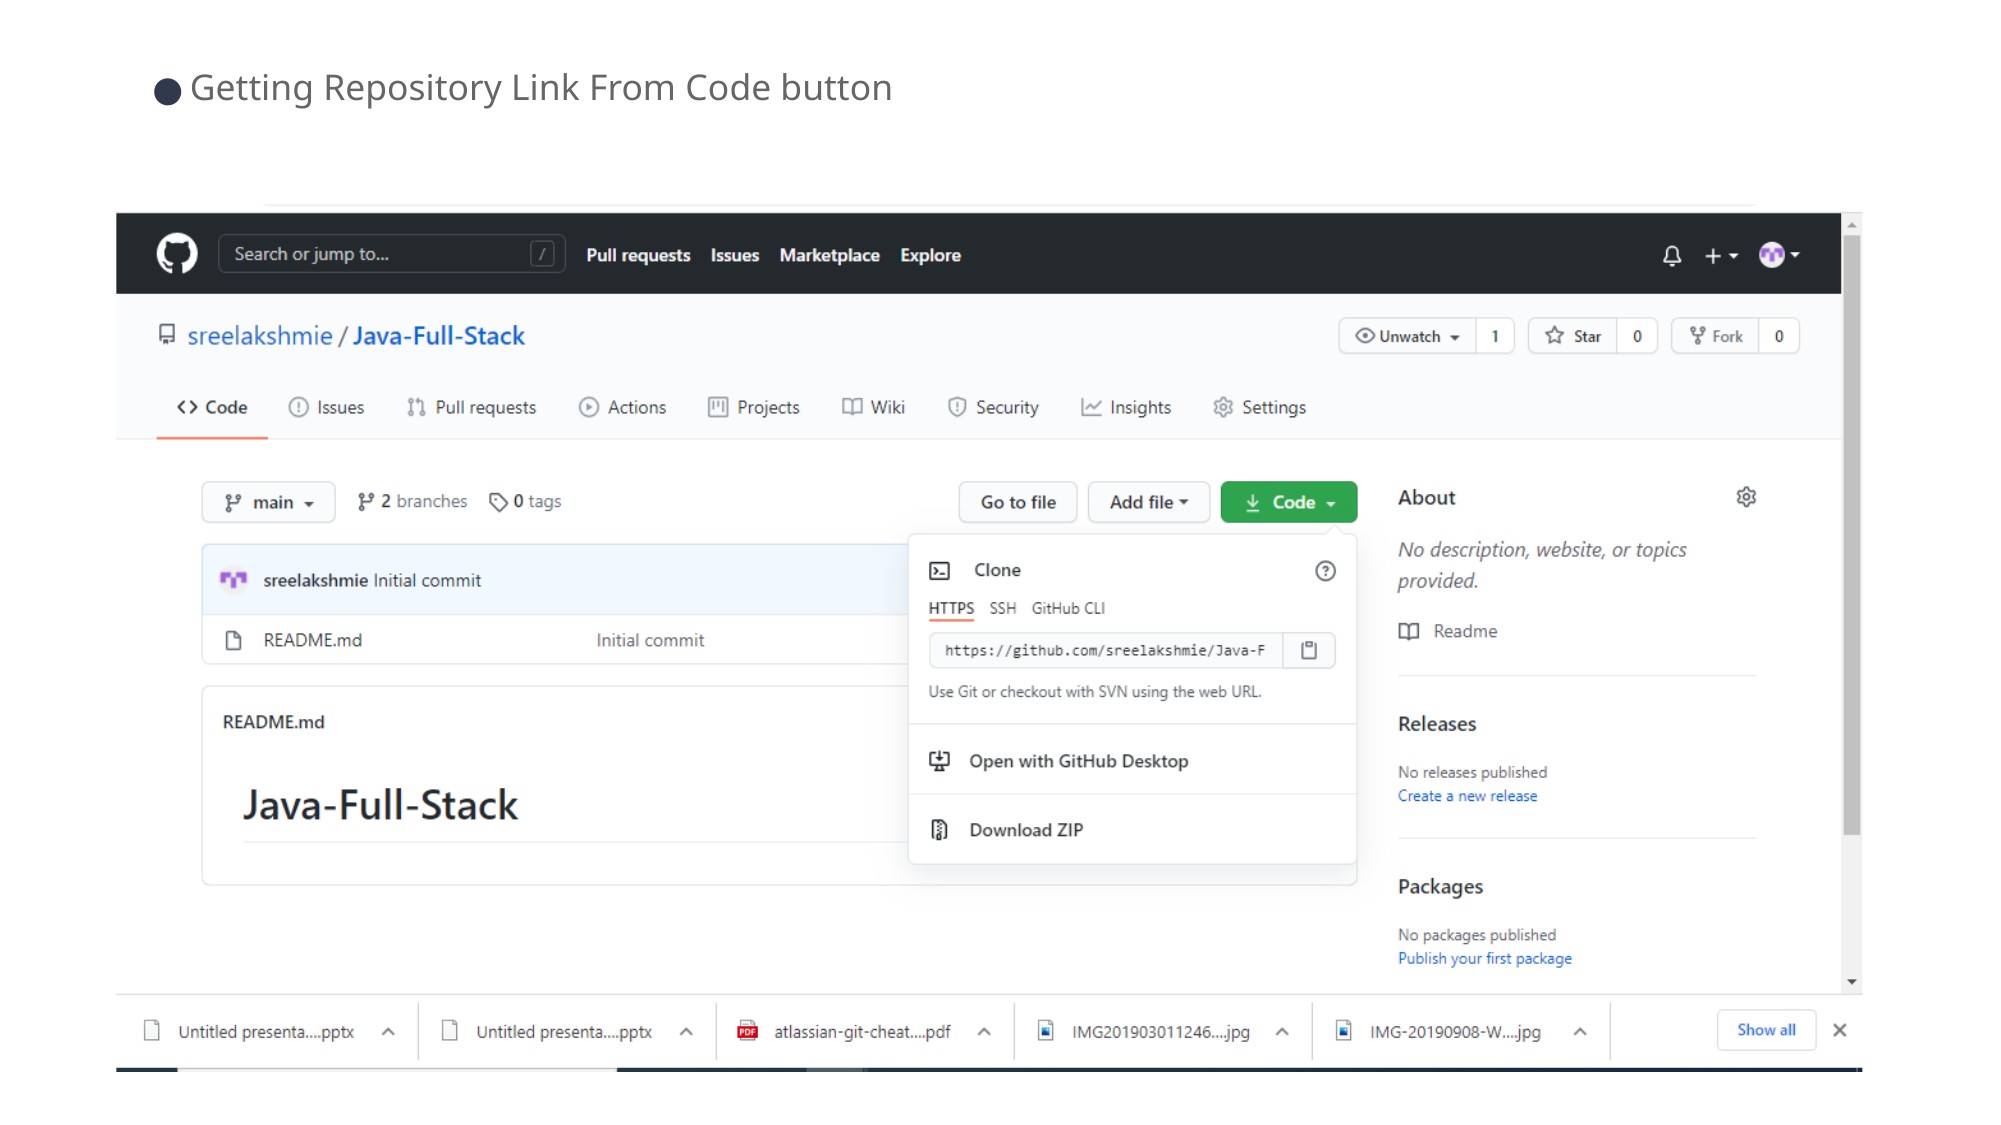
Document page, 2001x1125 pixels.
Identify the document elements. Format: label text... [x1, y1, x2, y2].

picture [116, 204, 1863, 1072]
list Getting Repository Link From Code button [137, 62, 1863, 204]
